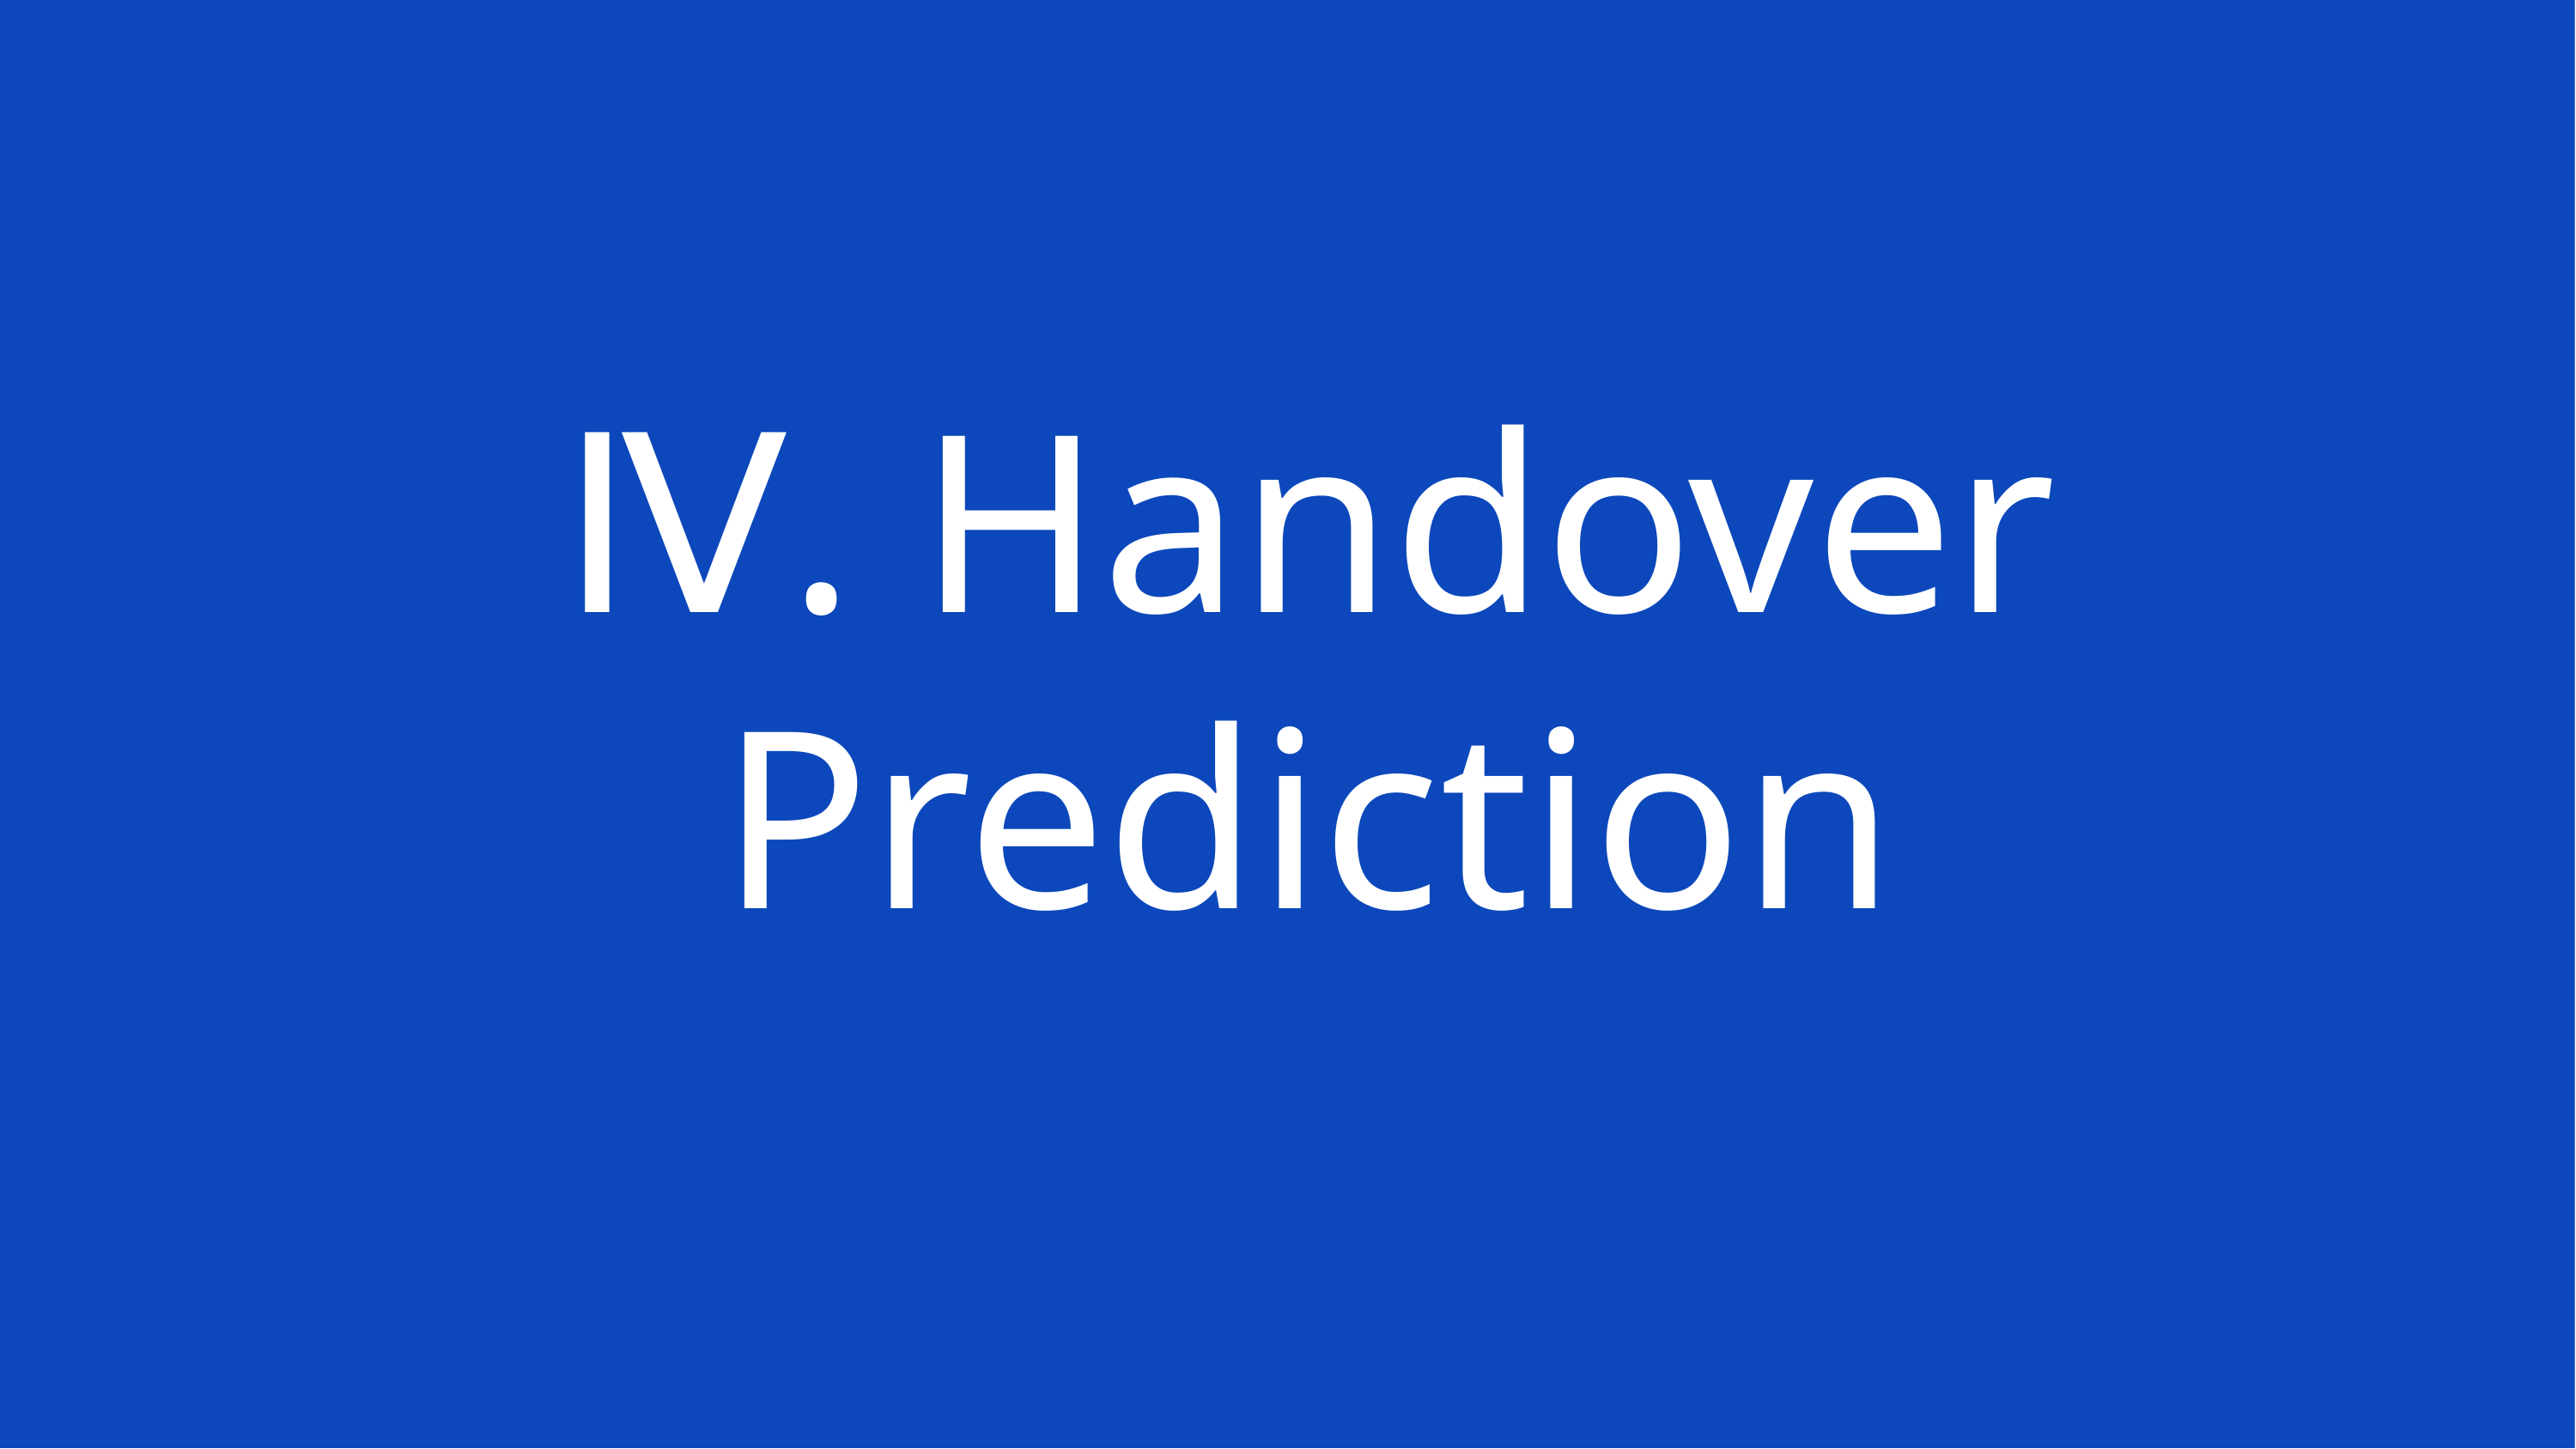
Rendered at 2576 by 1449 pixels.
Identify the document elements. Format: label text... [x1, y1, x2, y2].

text_box Ⅳ. Handover Prediction [334, 352, 2282, 925]
